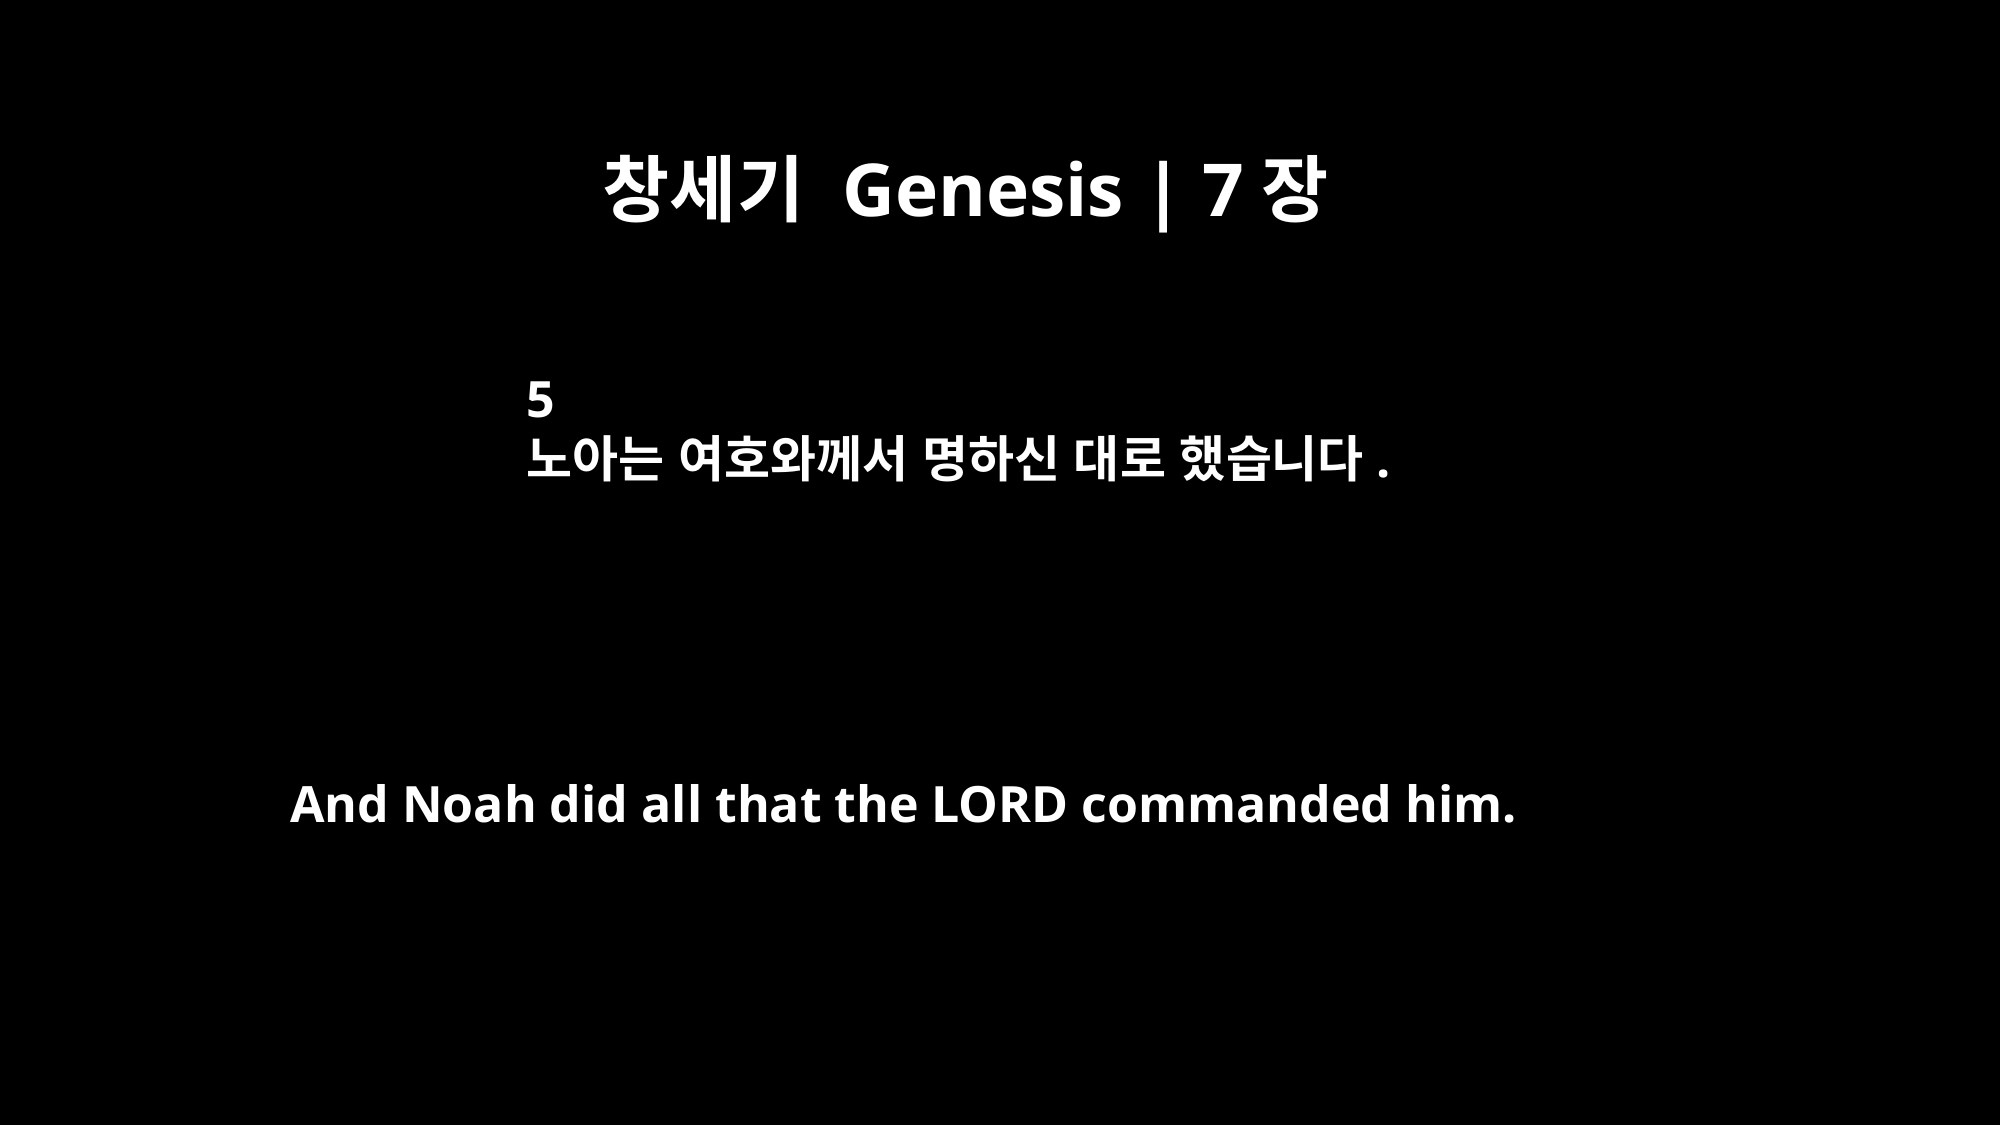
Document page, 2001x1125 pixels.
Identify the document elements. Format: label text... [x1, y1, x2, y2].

text_box 5 노아는 여호와께서 명하신 대로 했습니다. [511, 359, 1406, 495]
text_box 창세기 Genesis | 7장 [587, 136, 1345, 239]
text_box And Noah did all that the LORD commanded him. [275, 764, 1532, 840]
